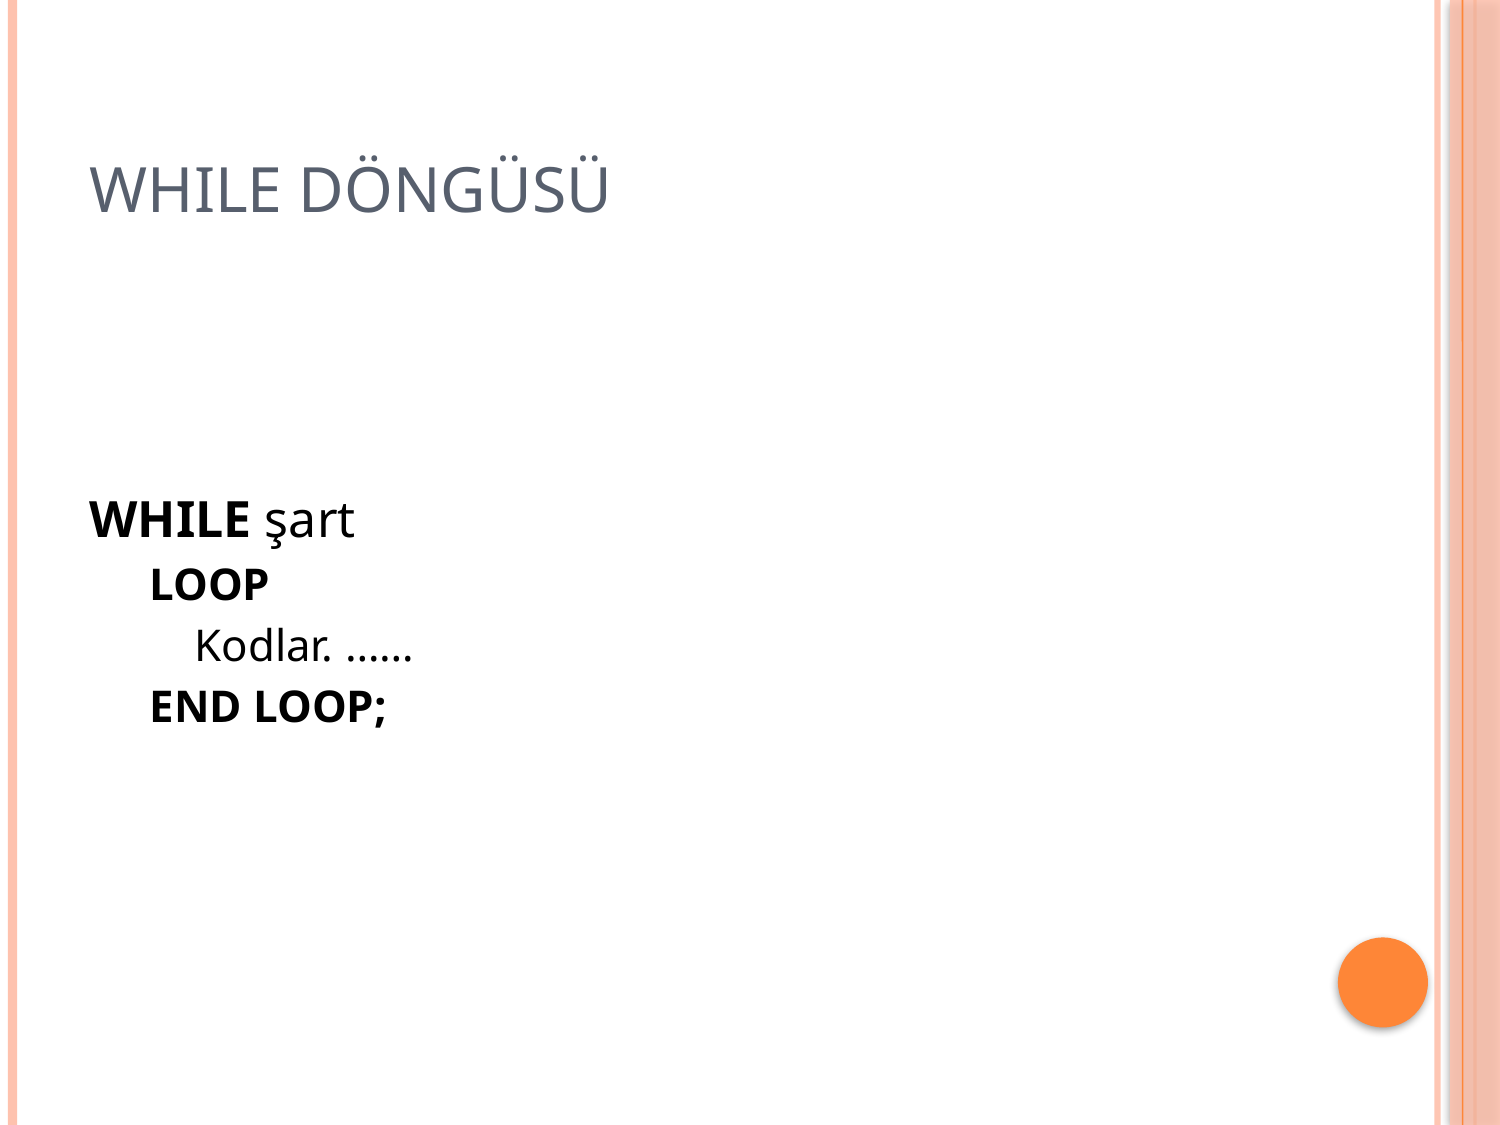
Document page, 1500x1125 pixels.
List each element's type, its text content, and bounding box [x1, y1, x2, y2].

title Whıle döngüsü [75, 45, 1300, 233]
list WHILE şart LOOP Kodlar. …… END LOOP; [75, 262, 1300, 1062]
